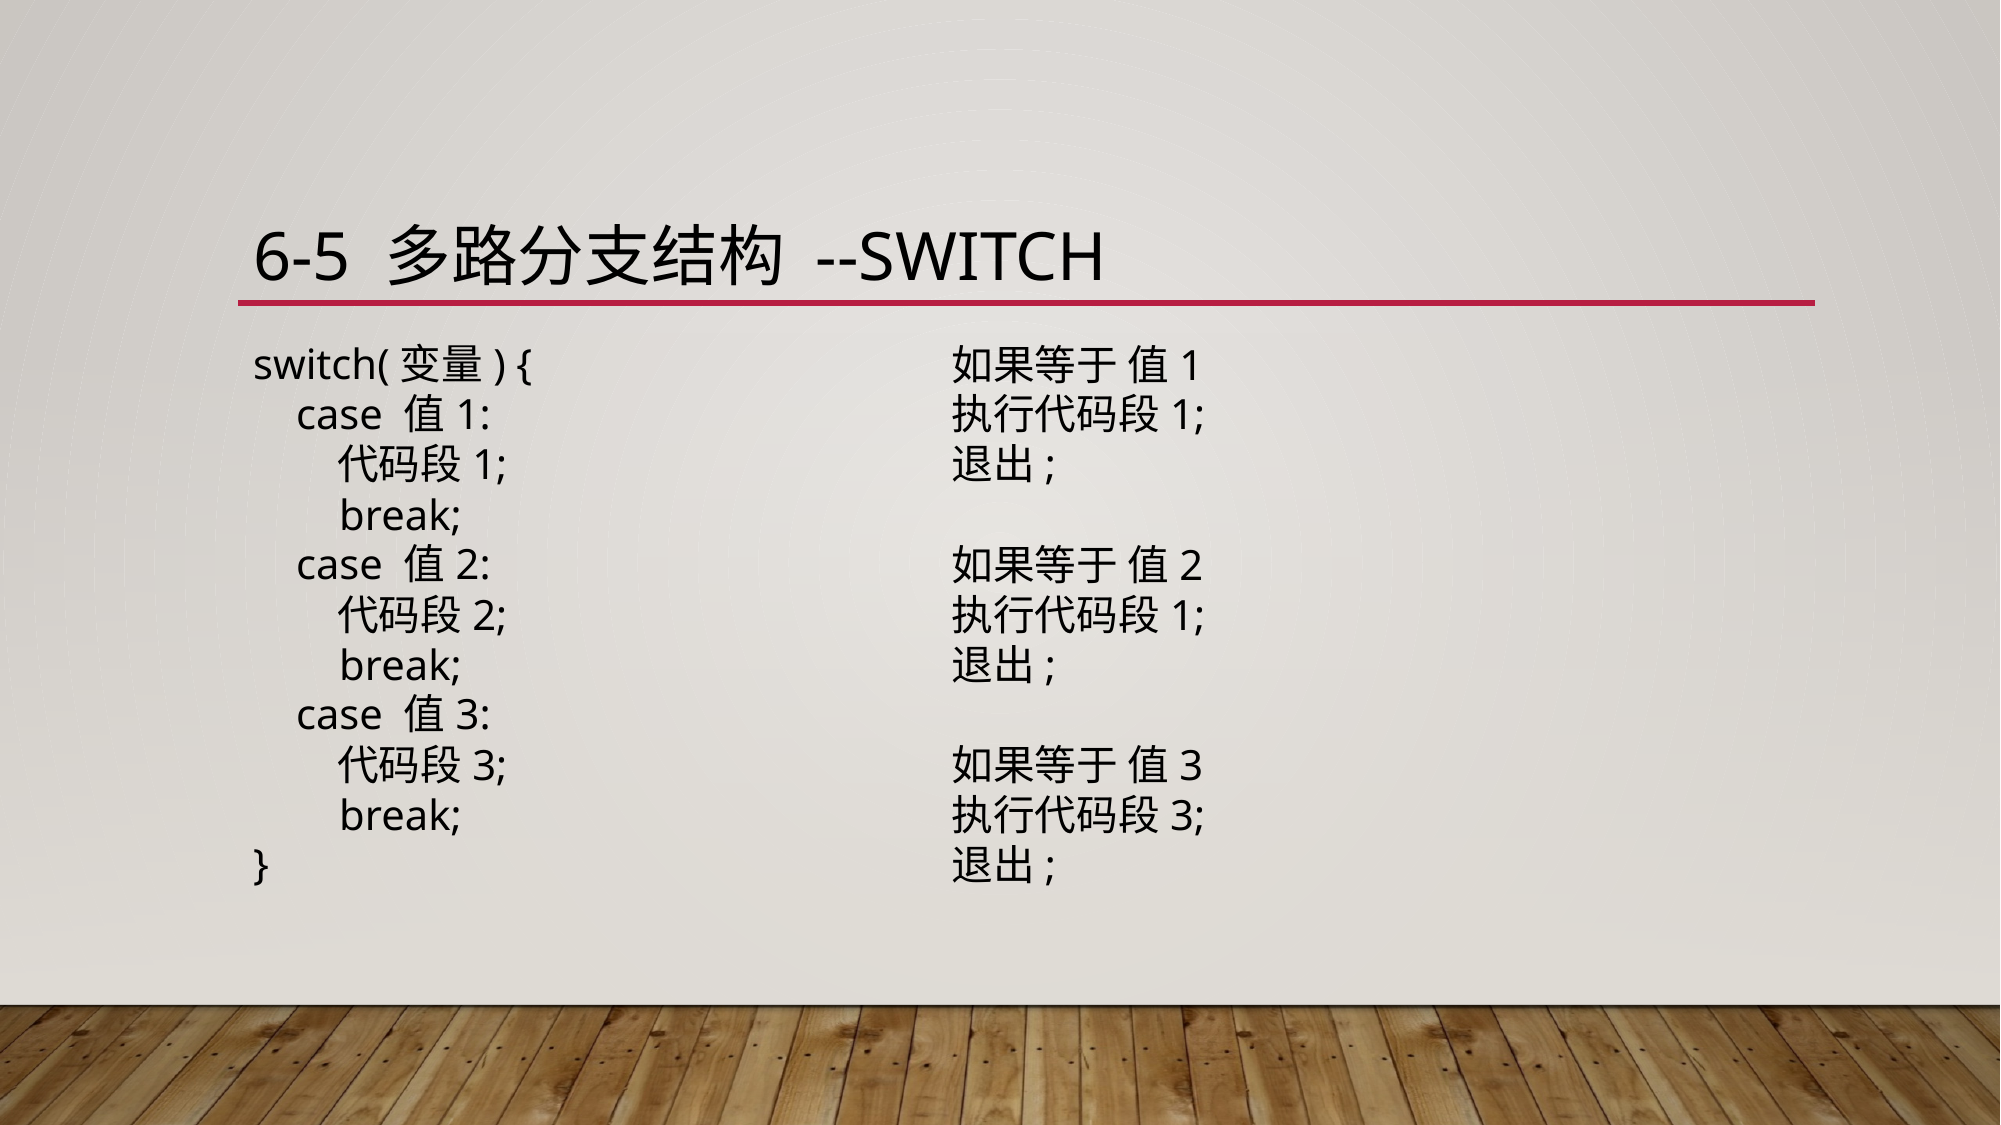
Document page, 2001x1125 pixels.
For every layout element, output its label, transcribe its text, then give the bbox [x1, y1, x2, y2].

title 6-5 多路分支结构 --switch [238, 215, 1814, 305]
list switch(变量) { case 值1: 代码段1; break; case 值2: 代码段2; break; case 值3: 代码段3; break; } [238, 330, 814, 897]
picture [0, 1005, 2000, 1125]
text_box 如果等于 值1 执行代码段1; 退出; 如果等于 值2 执行代码段1; 退出; 如果等于 值3 执行代码段3; 退出; [936, 330, 1513, 897]
